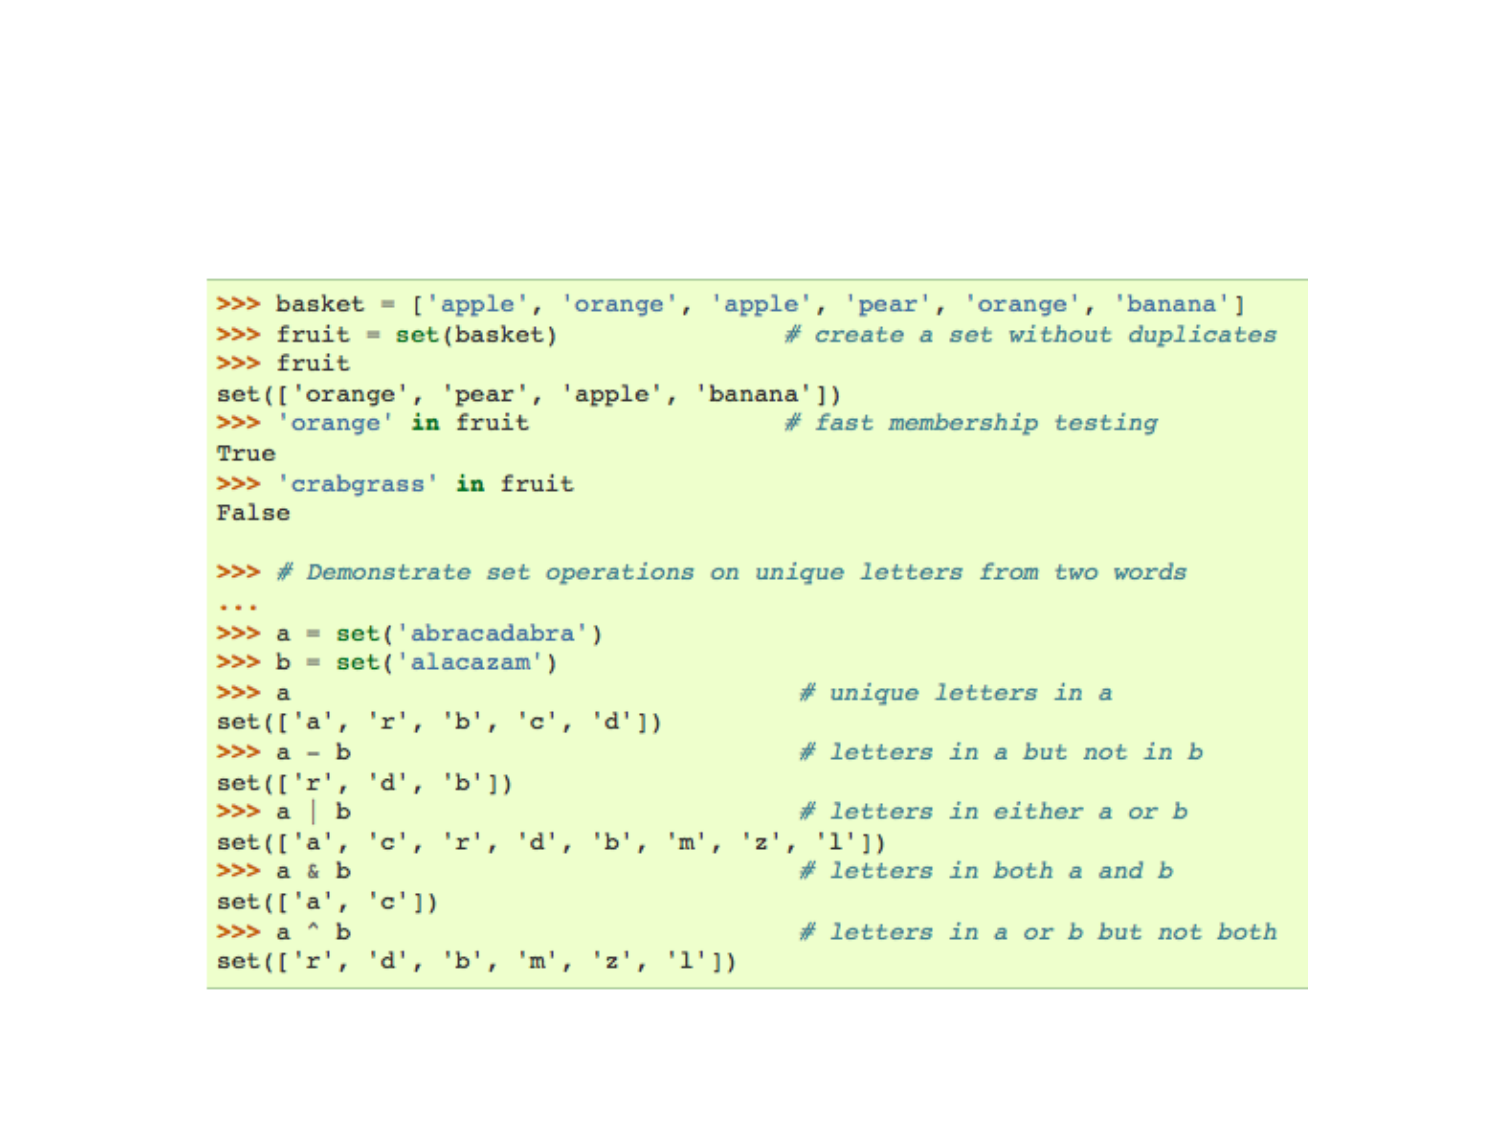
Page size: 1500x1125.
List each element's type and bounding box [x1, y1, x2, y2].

list [74, 262, 1426, 1006]
